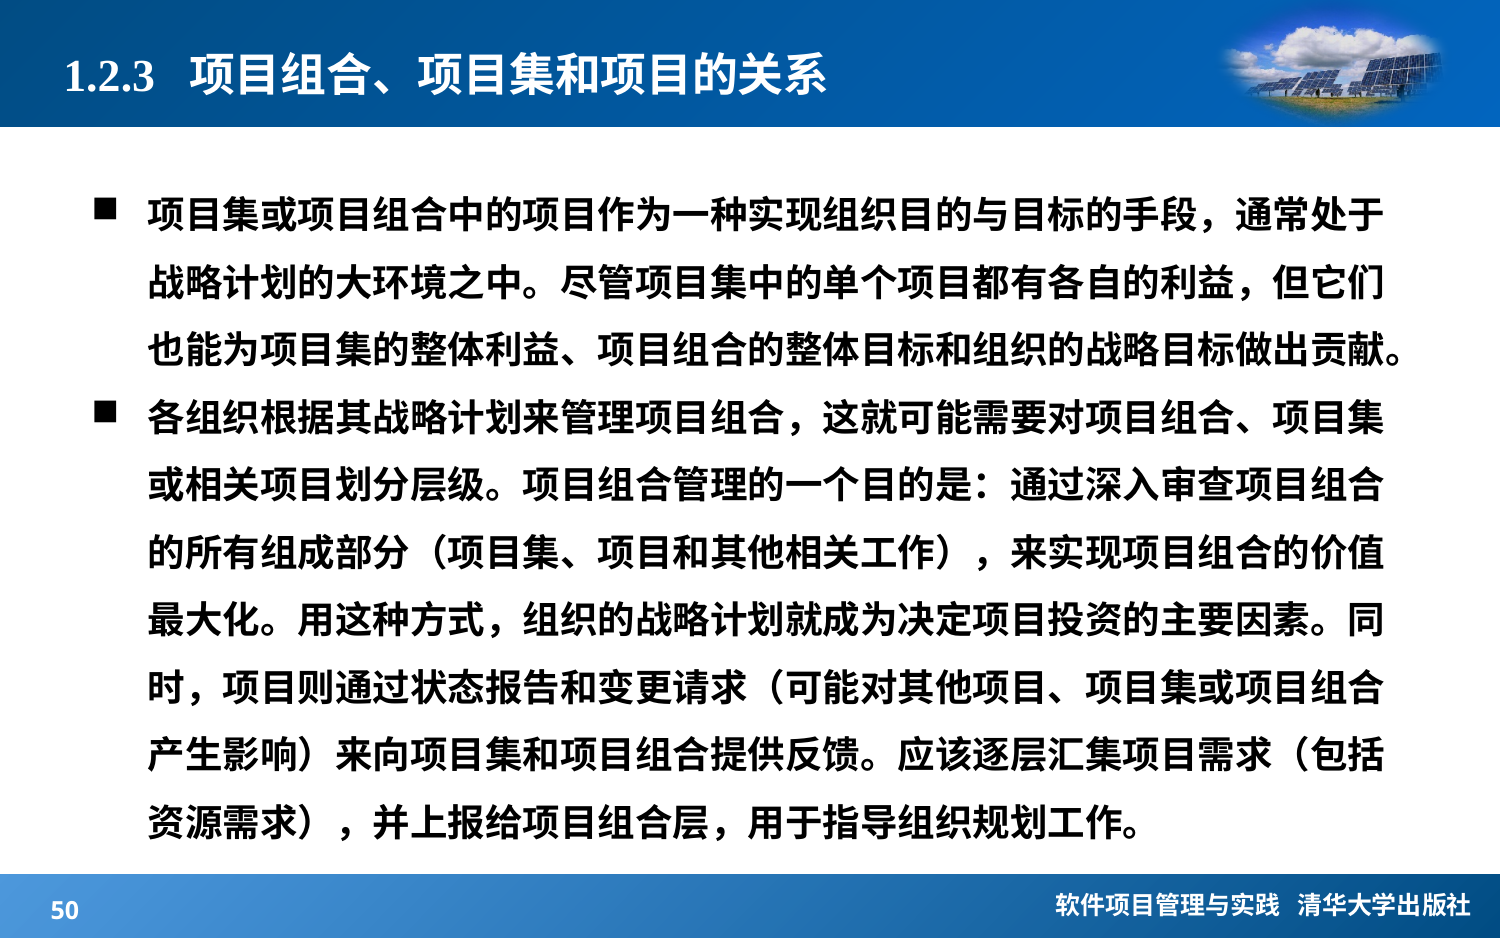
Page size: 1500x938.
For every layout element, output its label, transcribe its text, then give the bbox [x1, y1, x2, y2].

picture [1233, 6, 1433, 113]
text_box 项目集或项目组合中的项目作为一种实现组织目的与目标的手段，通常处于战略计划的大环境之中。尽管项目集中的单个项目都有各自的利益，但它们也能为项目集的整体利益、项目组合的整体目标和组织的战略目标做出贡献。 各组织根据其战略计划来管理项目组合，这就可能需要对项目组合、项目集或相关项目划分层级。项目组合管理的一个目的是：通过深入审查项目组合的所有组成部分（项目集、项目和其他相关工作），来实现项目组合的价值最大化。用这种方式，组织的战略计划就成为决定项目投资的主要因素。同时，项目则通过状态报告和变更请求（可能对其他项目、项目集或项目组合产生影响）来向项目集和项目组合提供反馈。应该逐层汇集项目需求（包括资源需求），并上报给项目组合层，用于指导组织规划工作。 [76, 161, 1424, 748]
title 1.2.3 项目组合、项目集和项目的关系 [48, 19, 1005, 127]
